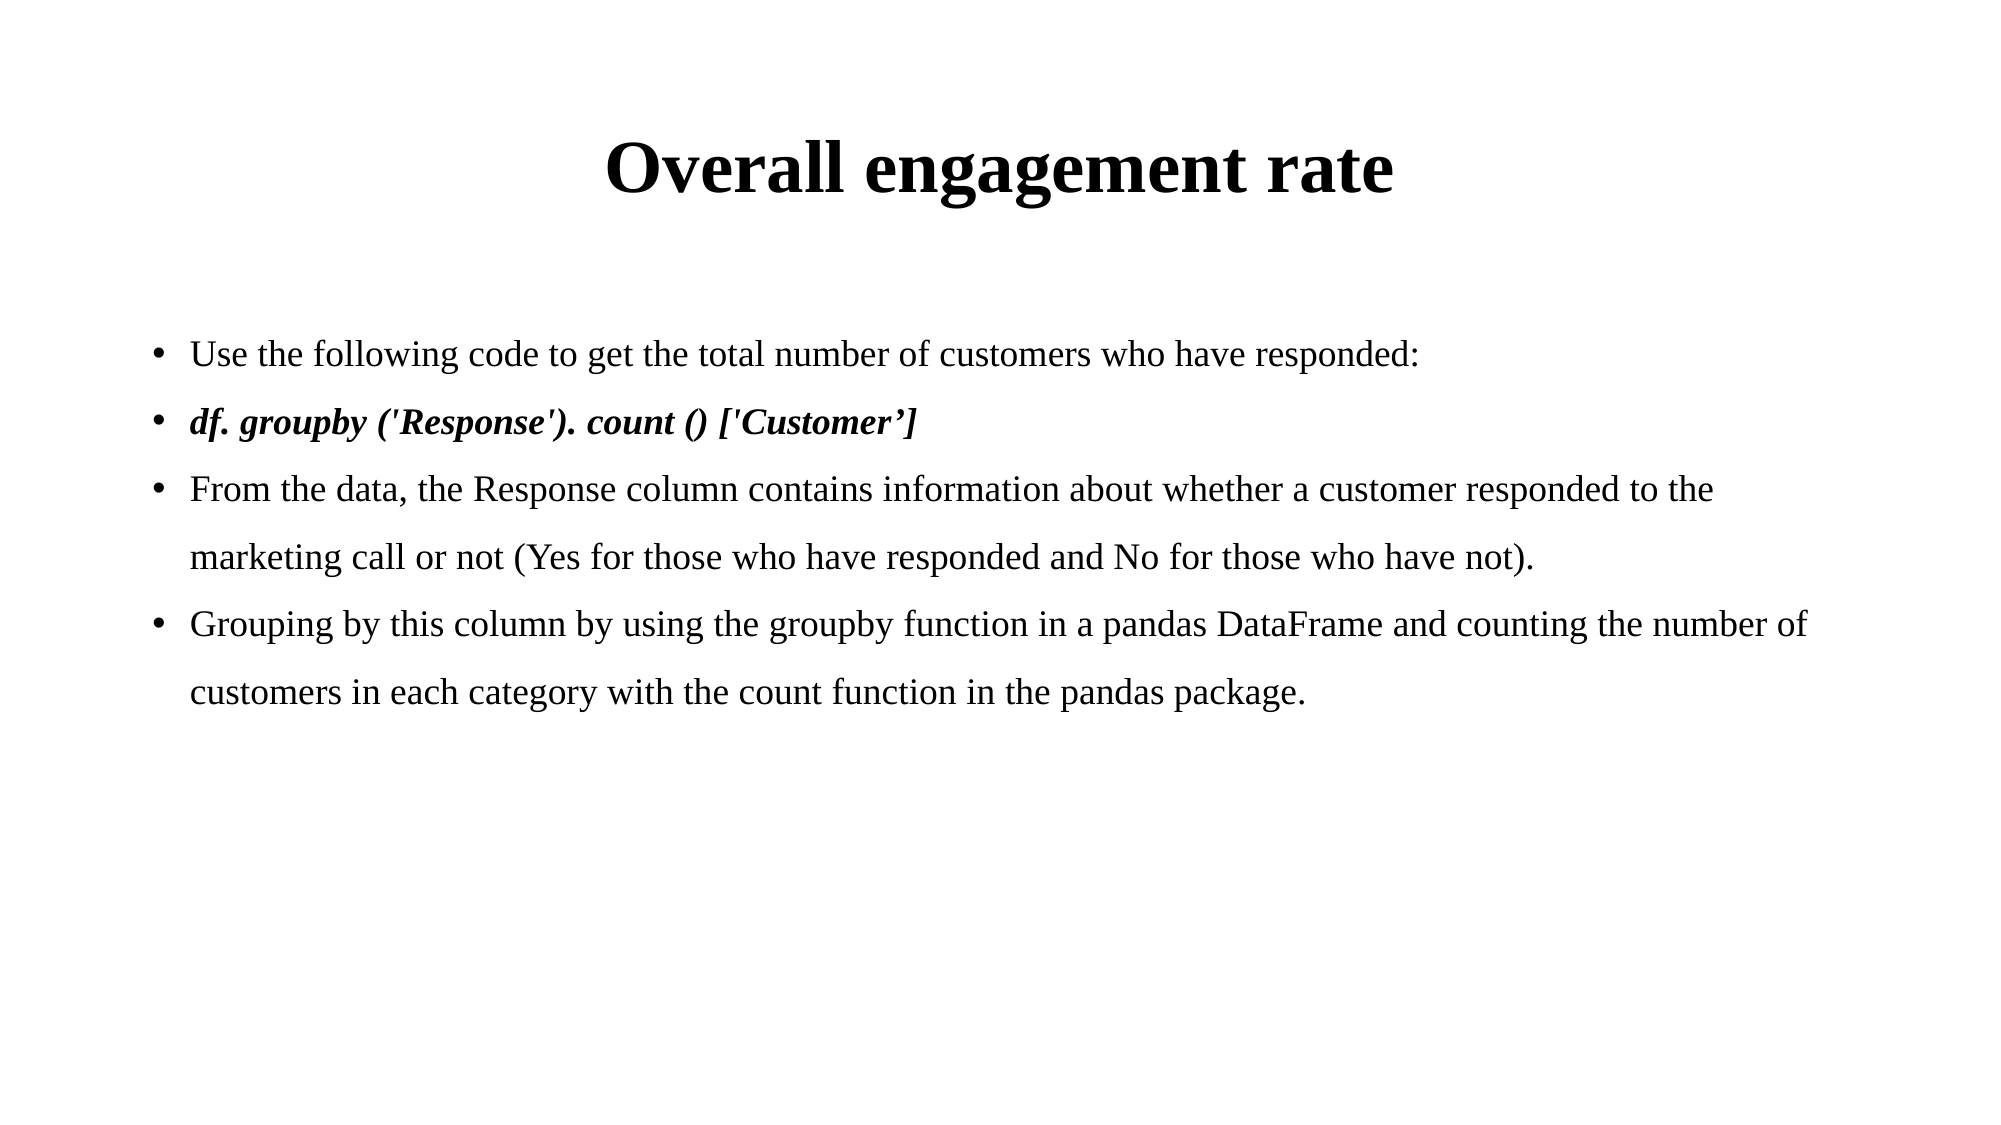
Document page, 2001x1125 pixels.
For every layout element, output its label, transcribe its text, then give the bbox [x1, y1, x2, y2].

title Overall engagement rate [137, 59, 1863, 278]
list Use the following code to get the total number of customers who have responded: df. groupby ('Response'). count () ['Customer’] From the data, the Response column contains information about whether a customer responded to the marketing call or not (Yes for those who have responded and No for those who have not). Grouping by this column by using the groupby function in a pandas DataFrame and counting the number of customers in each category with the count function in the pandas package. [137, 299, 1863, 1014]
